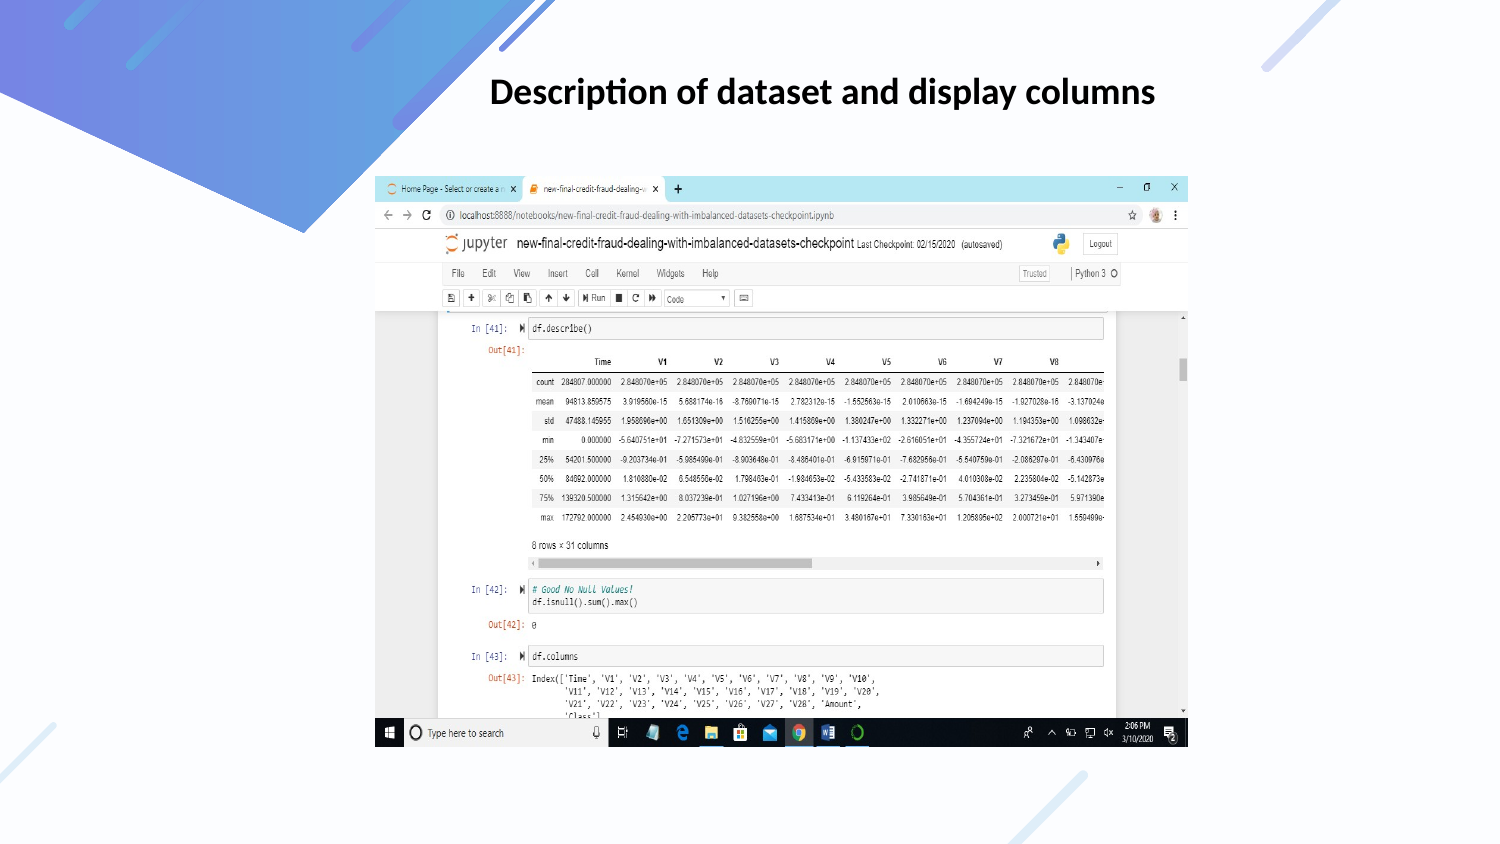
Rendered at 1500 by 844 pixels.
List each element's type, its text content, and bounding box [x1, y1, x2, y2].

text_box Description of dataset and display columns [474, 59, 1200, 119]
picture [373, 175, 1189, 748]
